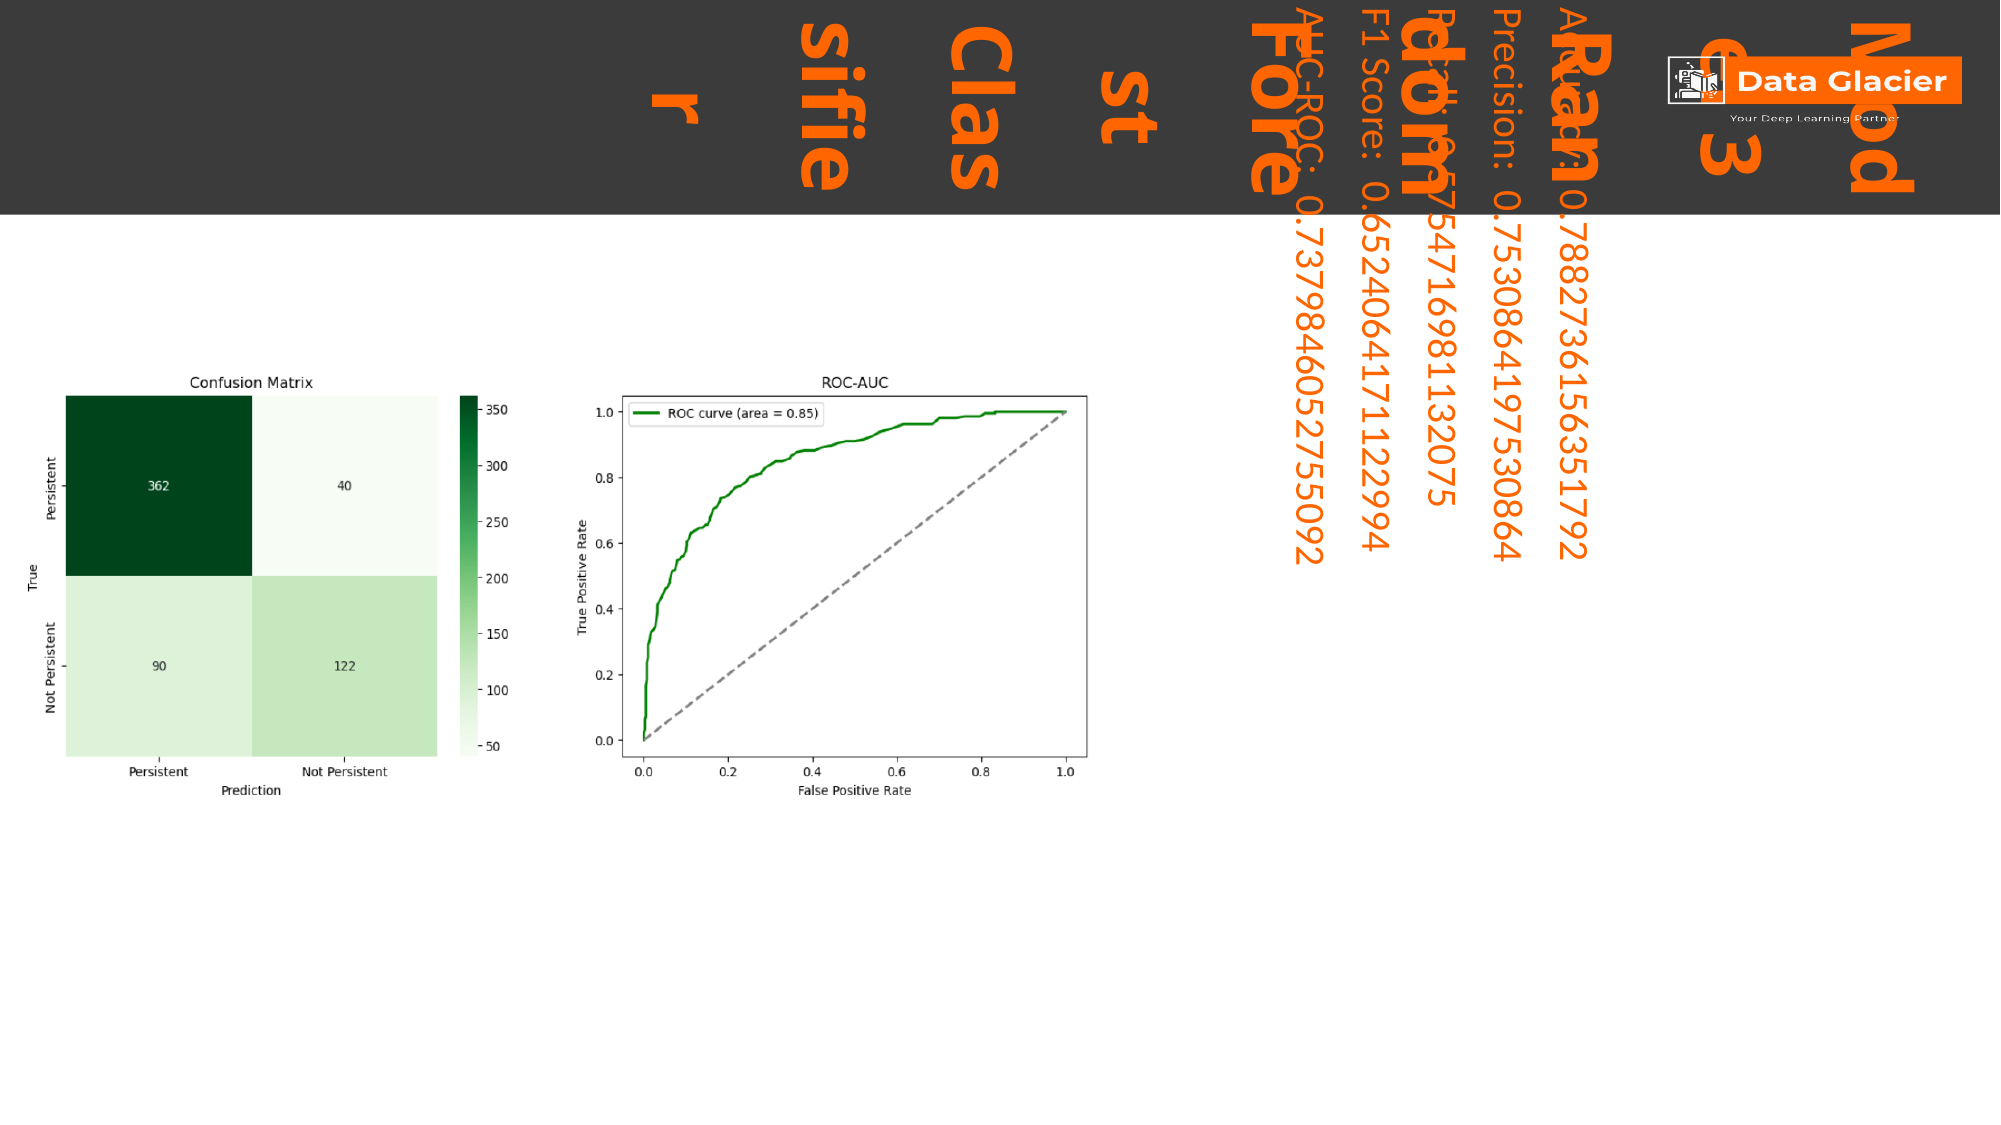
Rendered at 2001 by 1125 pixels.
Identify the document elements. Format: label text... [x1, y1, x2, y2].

subtitle Accuracy: 0.7882736156351792 Precision: 0.7530864197530864 Recall: 0.5754716981132075 F1 Score: 0.6524064171122994 AUC-ROC: 0.7379846052755092 [1122, 0, 2000, 1125]
title Model 3 Random Forest Classifier [0, 0, 1122, 215]
picture [23, 367, 1099, 825]
picture [1664, 0, 1965, 215]
